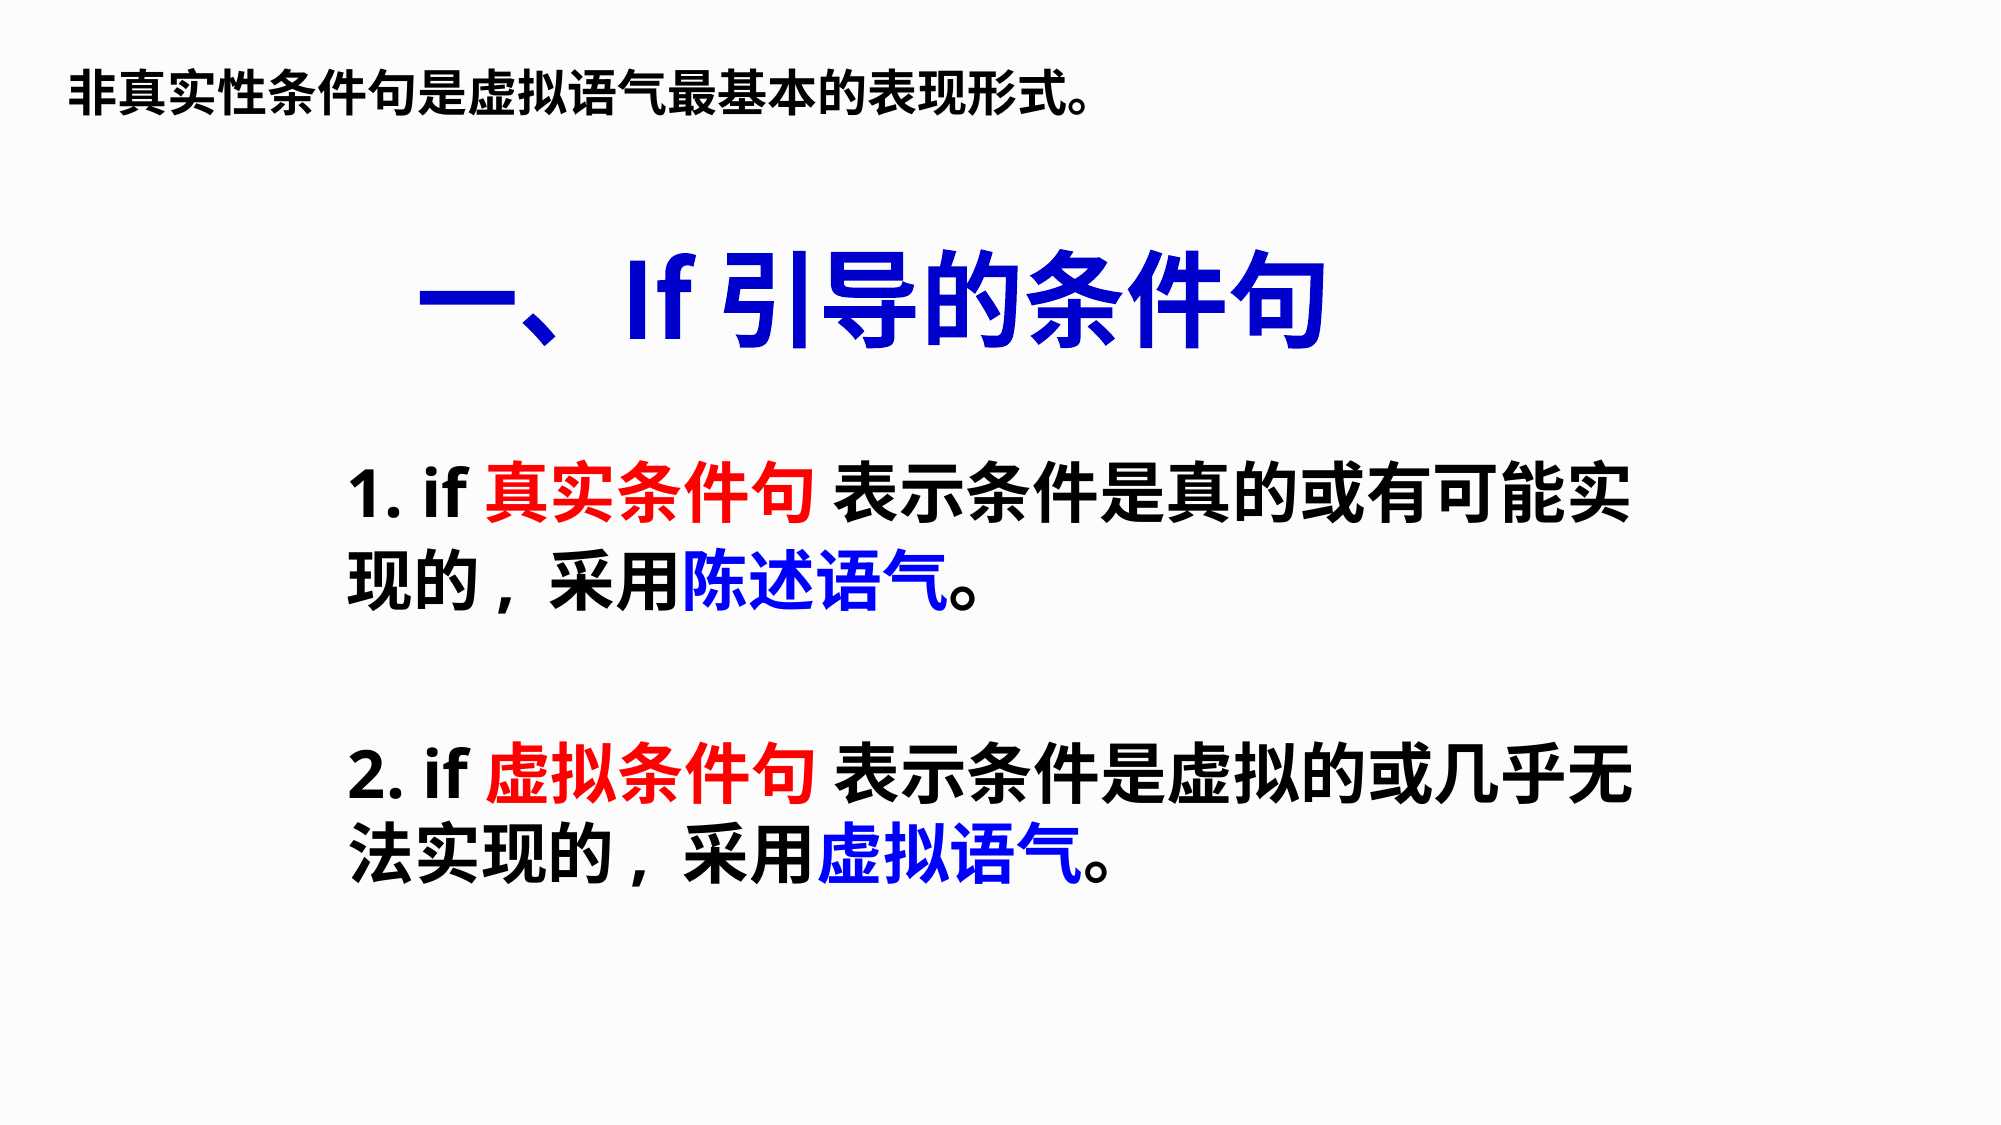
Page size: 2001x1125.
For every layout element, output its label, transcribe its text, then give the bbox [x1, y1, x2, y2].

text_box 1. if真实条件句 表示条件是真的或有可能实现的, 采用陈述语气。 [332, 443, 1679, 629]
text_box 非真实性条件句是虚拟语气最基本的表现形式。 [52, 53, 1132, 129]
text_box 2. if虚拟条件句 表示条件是虚拟的或几乎无法实现的, 采用虚拟语气。 [333, 724, 1704, 900]
